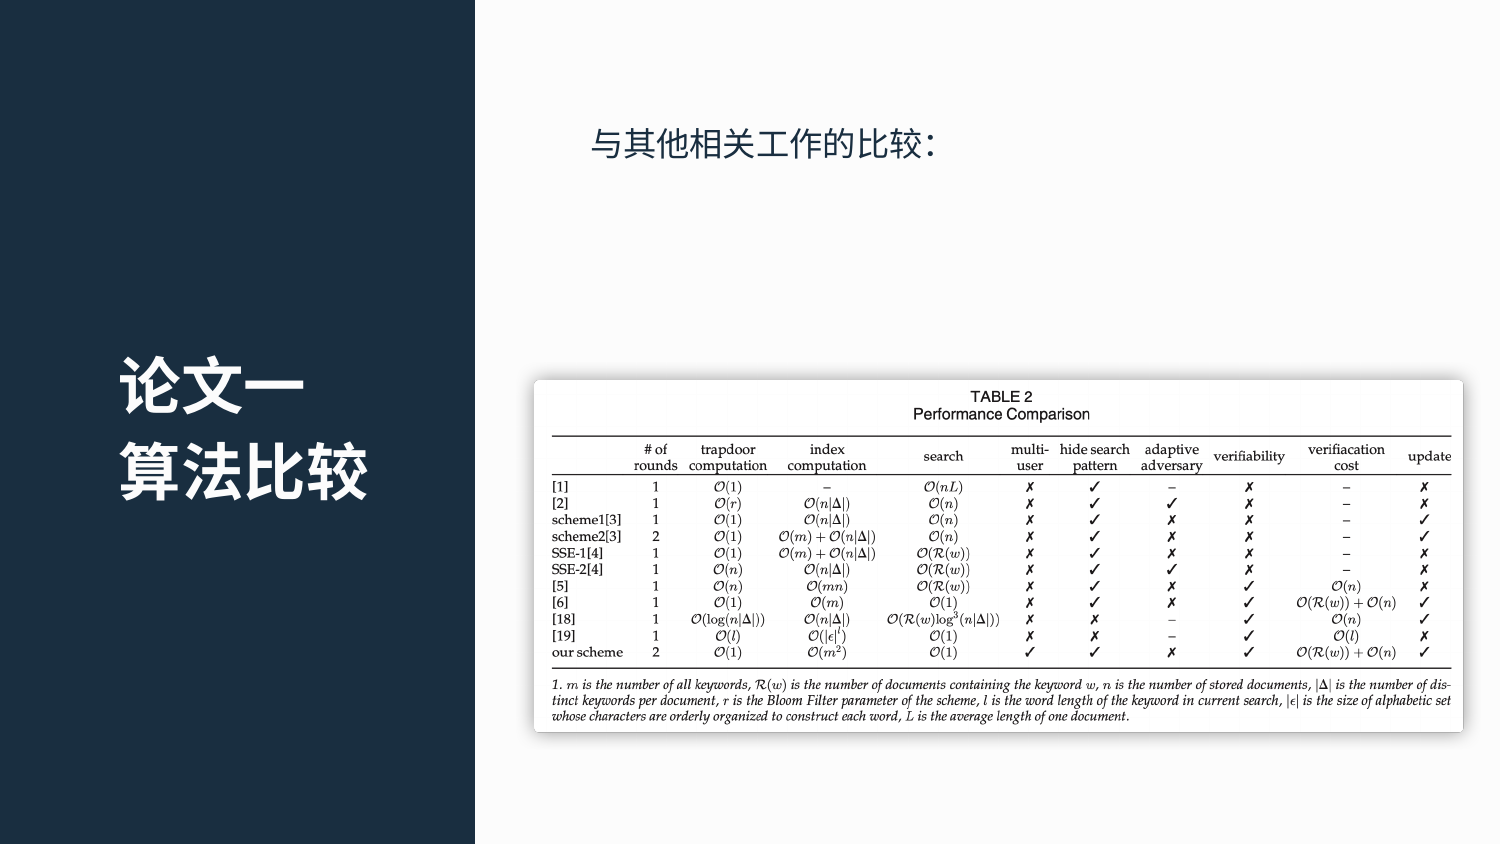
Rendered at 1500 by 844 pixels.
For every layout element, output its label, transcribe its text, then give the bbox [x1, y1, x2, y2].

picture [516, 362, 1481, 750]
title 论文一 算法比较 [103, 280, 432, 563]
list 与其他相关工作的比较： [552, 55, 1422, 210]
